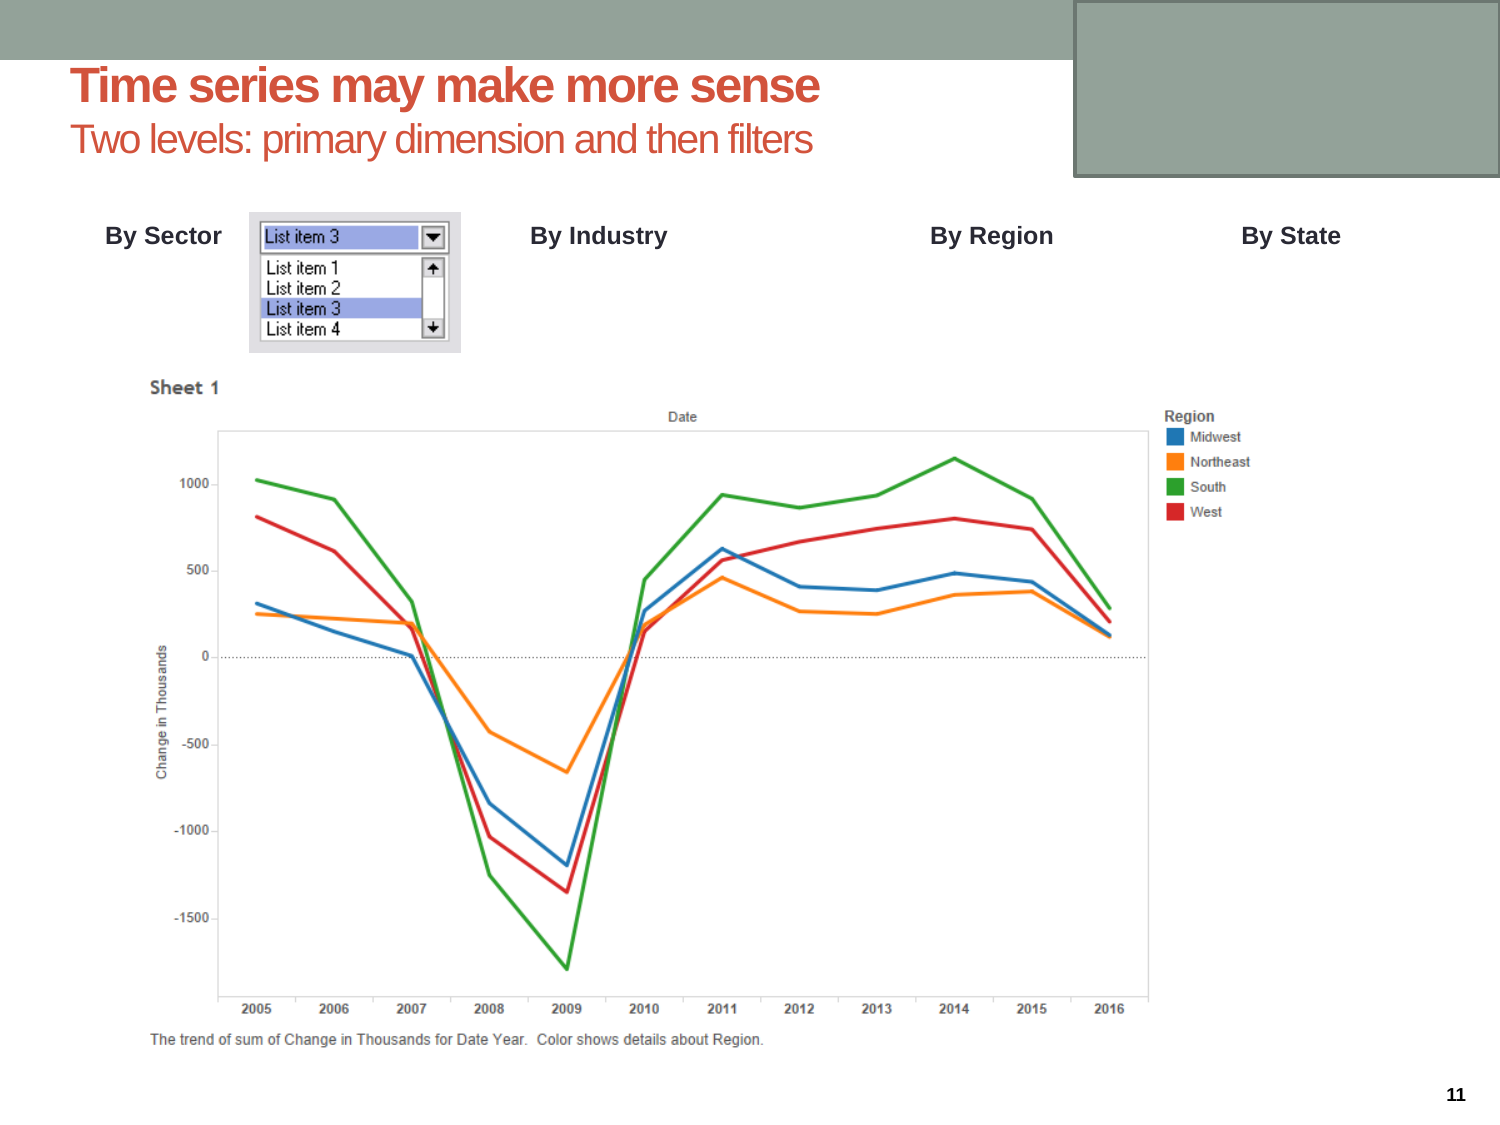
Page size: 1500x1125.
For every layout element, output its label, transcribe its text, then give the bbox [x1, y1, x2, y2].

text_box By Region [915, 212, 1138, 258]
text_box By State [1226, 212, 1449, 258]
text_box By Sector [90, 212, 248, 258]
text_box [1073, 0, 1500, 178]
picture [249, 212, 462, 354]
text_box By Industry [515, 212, 738, 258]
title Time series may make more sense Two levels: primary dimension and then filters [55, 45, 1073, 170]
picture [149, 373, 1338, 1051]
